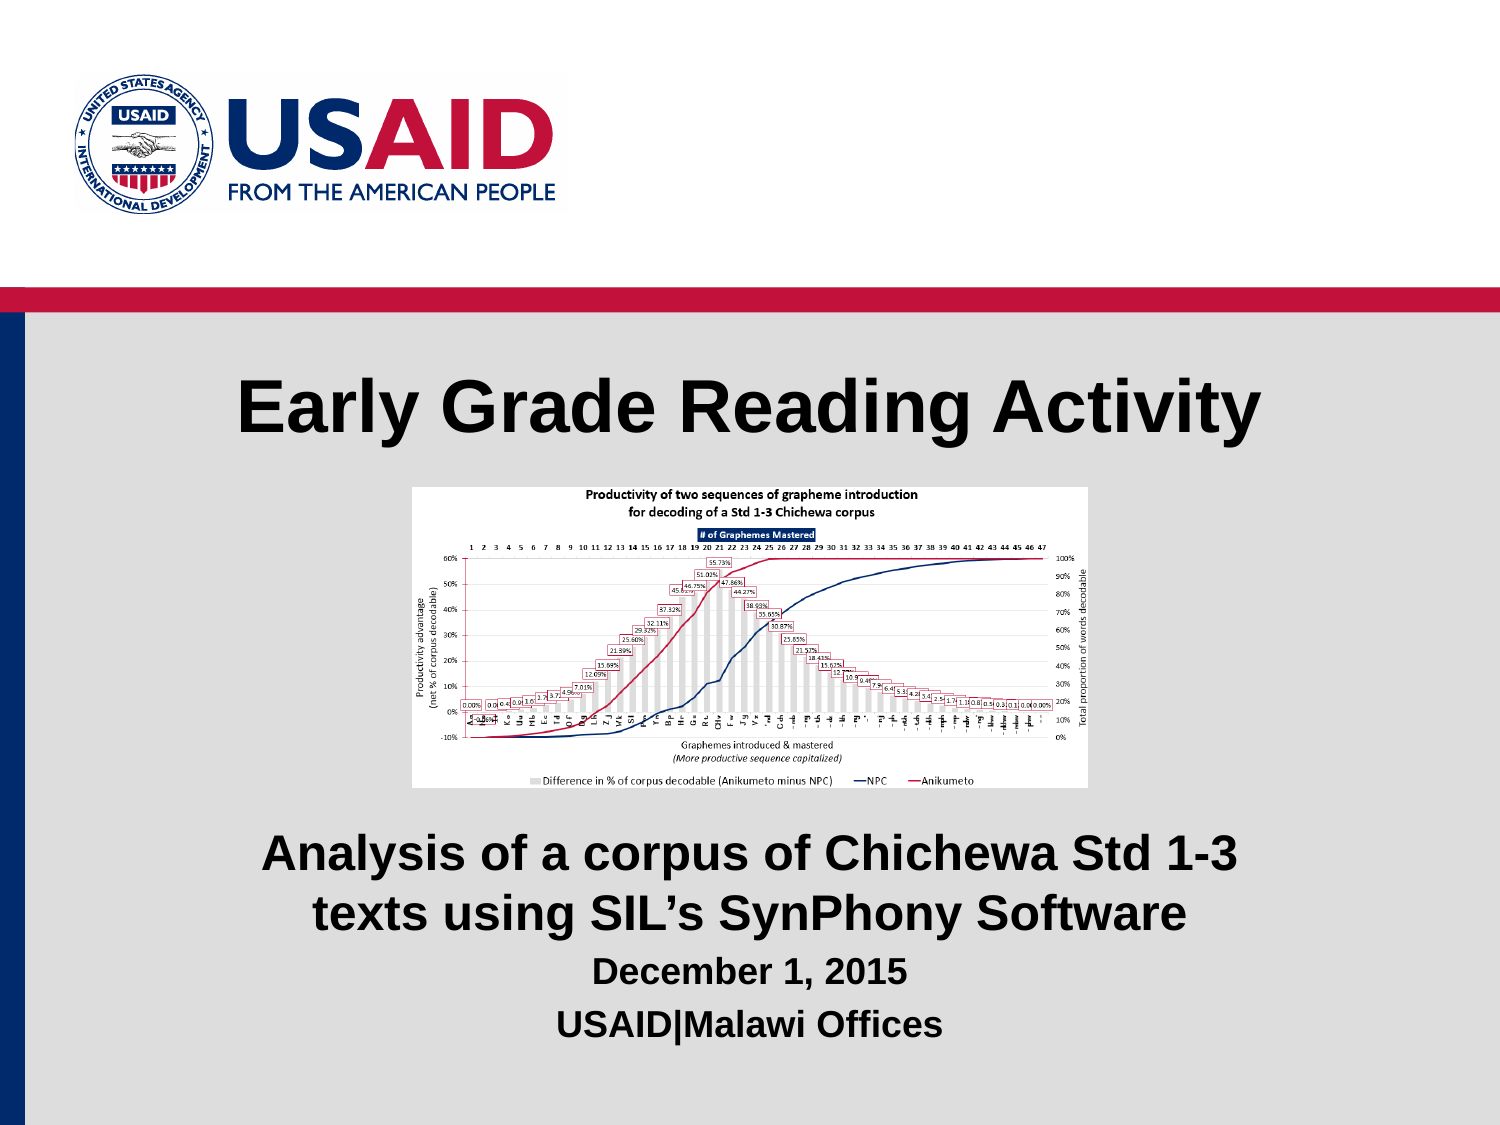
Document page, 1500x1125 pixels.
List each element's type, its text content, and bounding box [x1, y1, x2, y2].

title Early Grade Reading Activity [112, 350, 1388, 463]
picture [412, 487, 1088, 788]
picture [74, 74, 568, 214]
subtitle Analysis of a corpus of Chichewa Std 1-3 texts using SIL’s SynPhony Software December 1, 2015 USAID|Malawi Offices [225, 812, 1275, 1063]
